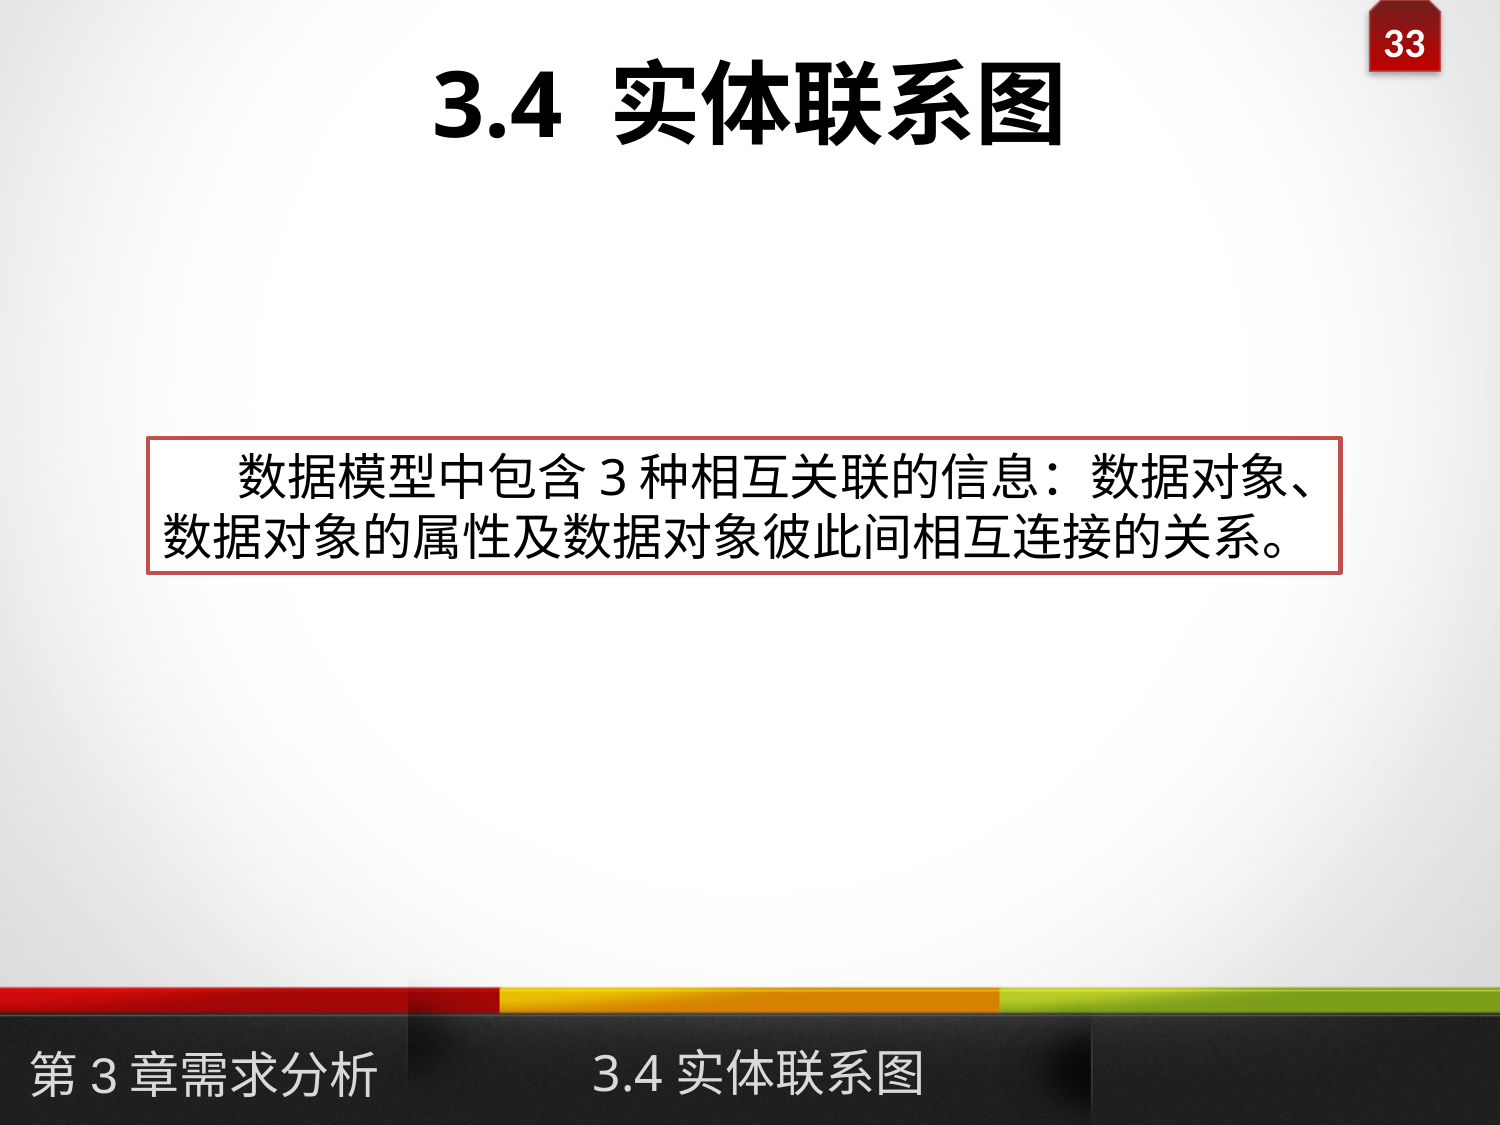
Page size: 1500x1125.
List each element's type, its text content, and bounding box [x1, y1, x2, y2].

text_box 数据模型中包含3种相互关联的信息：数据对象、数据对象的属性及数据对象彼此间相互连接的关系。 [146, 436, 1343, 575]
text_box 3.4实体联系图 [383, 1032, 1135, 1111]
title 3.4 实体联系图 [75, 7, 1425, 195]
picture [0, 0, 1500, 1125]
text_box 第3章需求分析 [0, 1034, 431, 1113]
